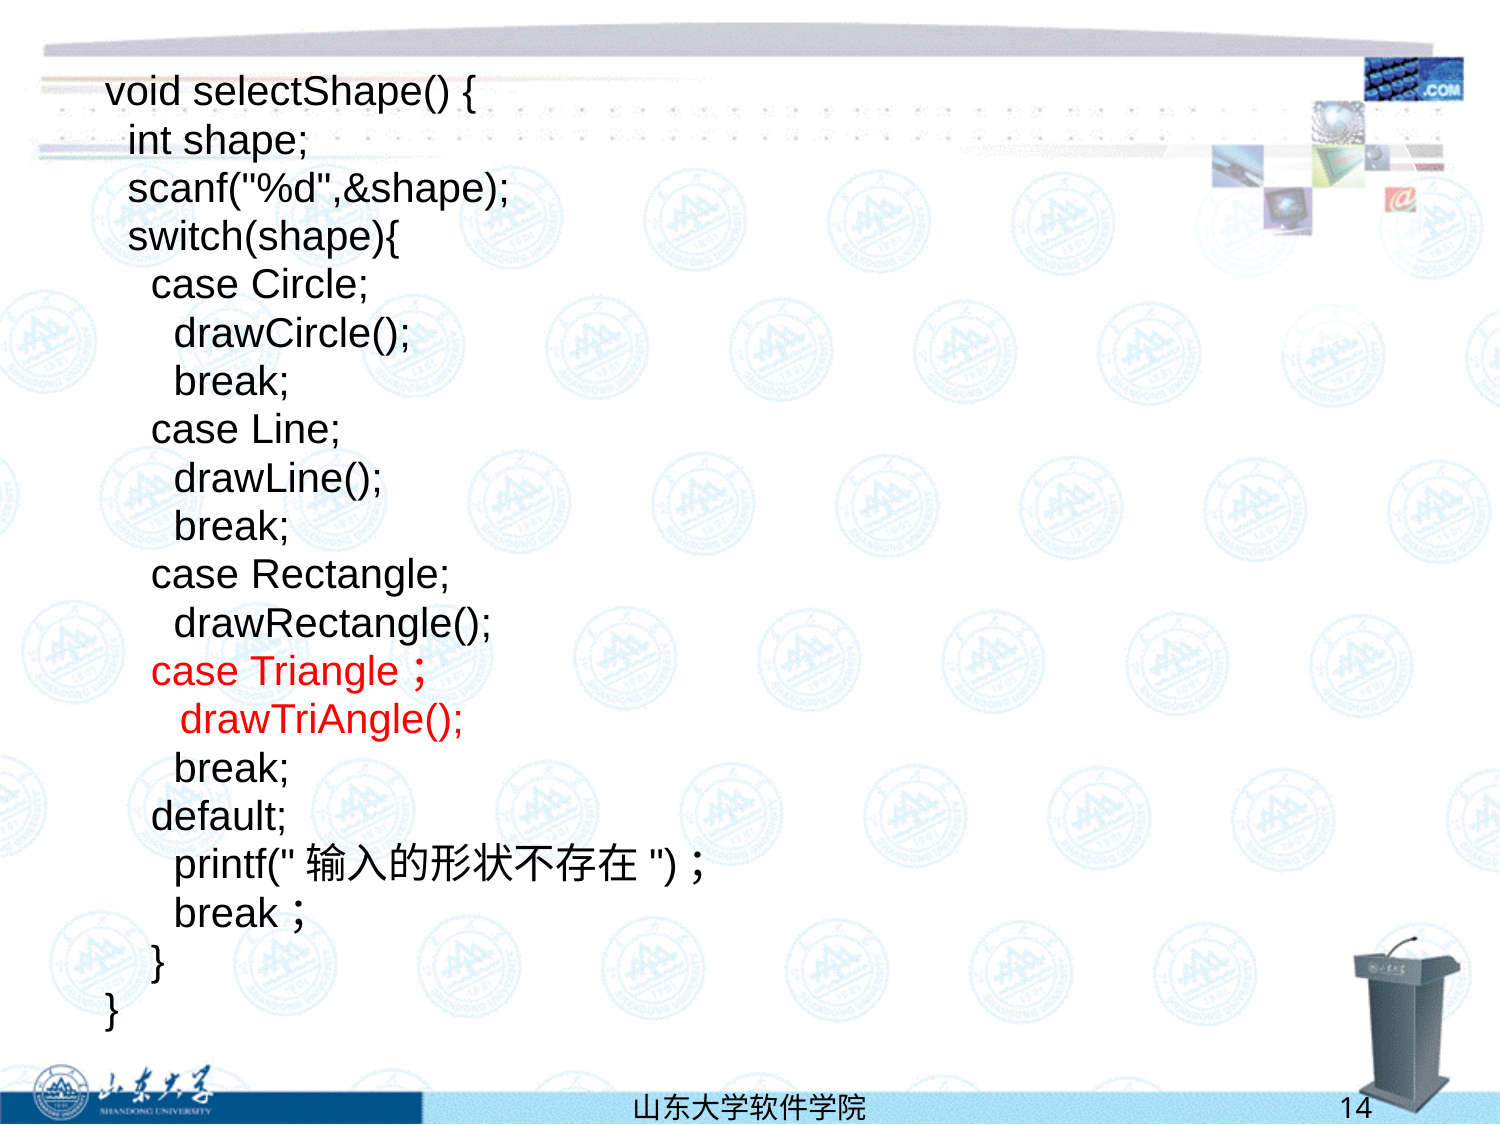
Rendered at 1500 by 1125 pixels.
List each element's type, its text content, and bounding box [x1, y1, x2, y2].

picture [0, 1, 1500, 1124]
slide_number 14 [1074, 1082, 1388, 1125]
footer 山东大学软件学院 [450, 1082, 1050, 1125]
text_box void selectShape() { int shape; scanf("%d",&shape); switch(shape){ case Circle; drawCircle(); break; case Line; drawLine(); break; case Rectangle; drawRectangle(); case Triangle； drawTriAngle(); break; default; printf("输入的形状不存在")； break； } } [89, 66, 1449, 932]
